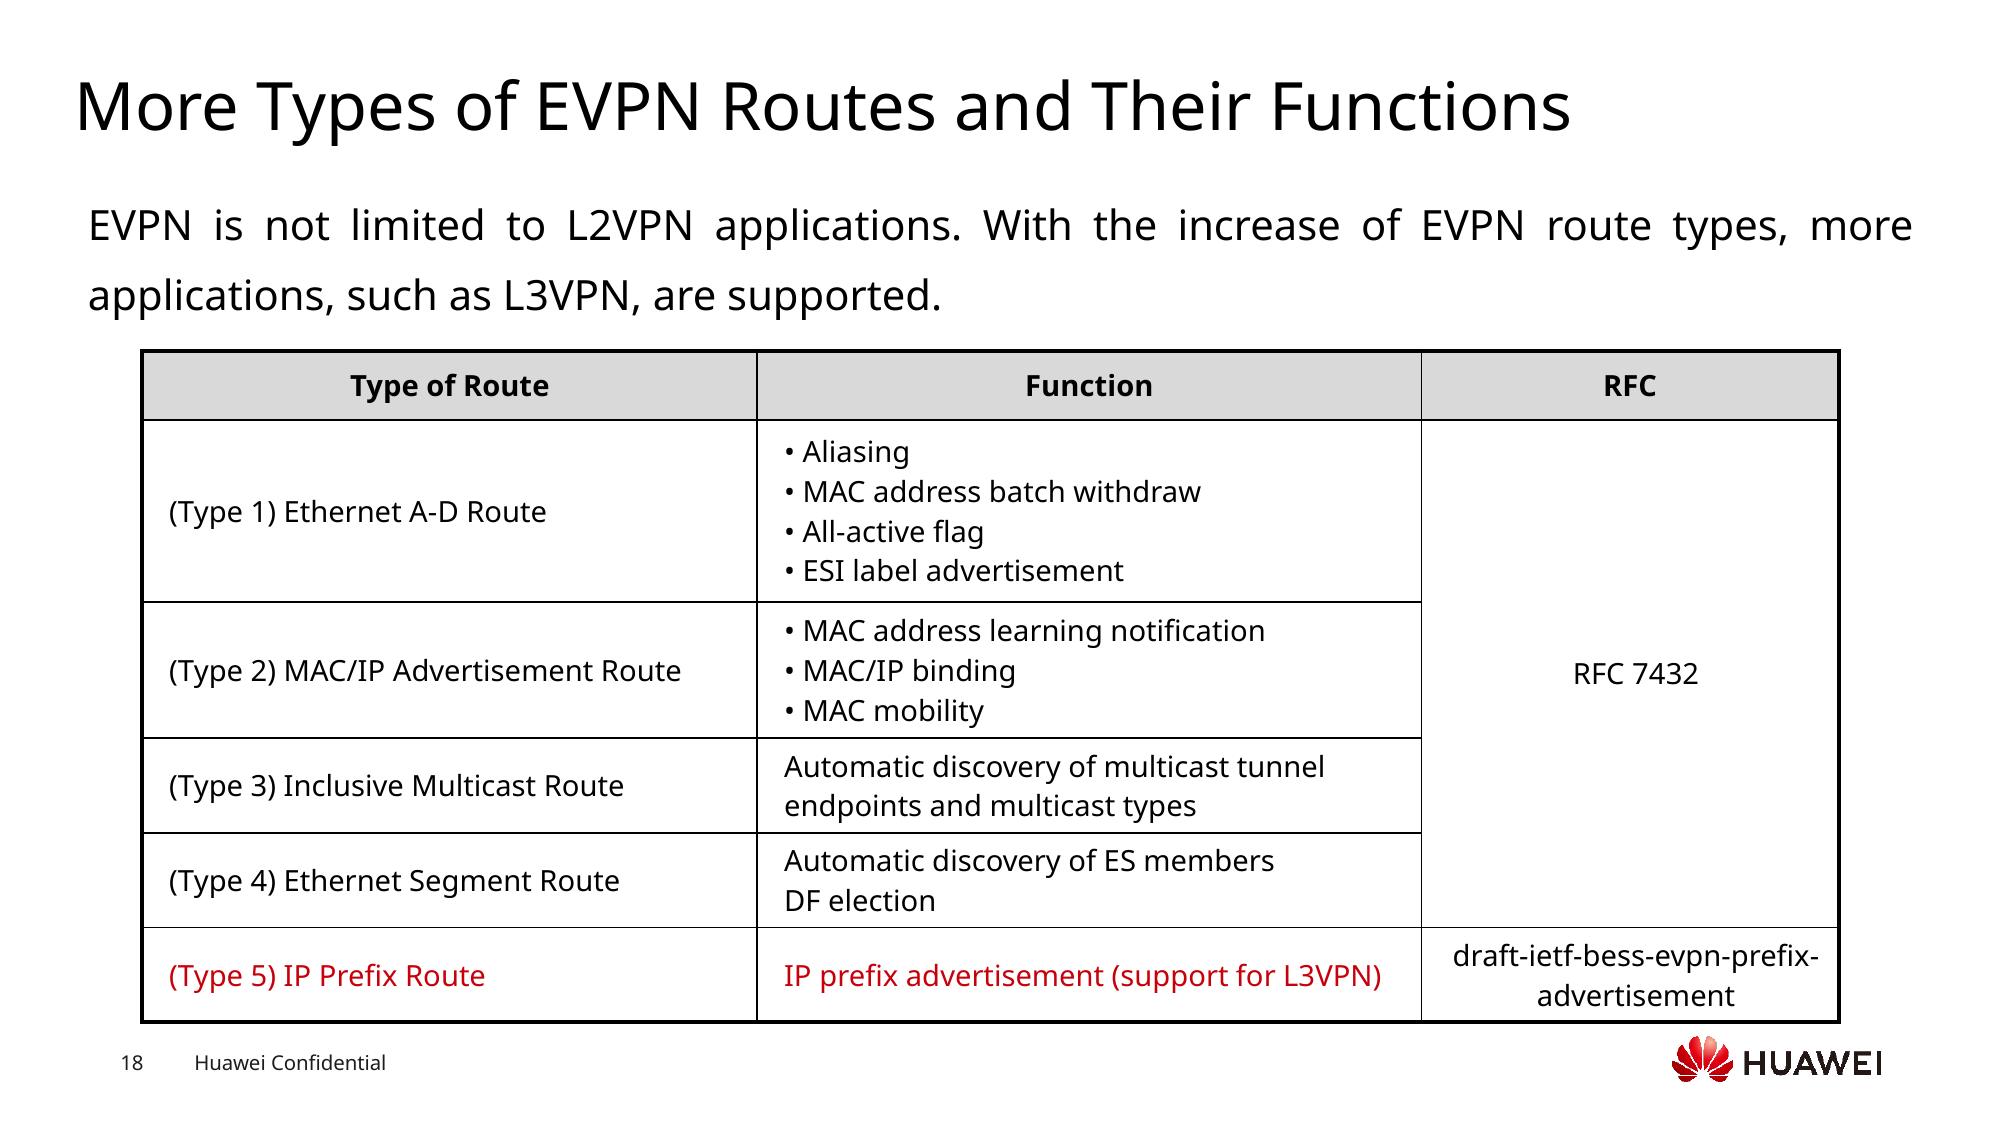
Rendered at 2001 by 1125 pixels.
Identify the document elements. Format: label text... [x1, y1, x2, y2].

table_cell (Type 3) Inclusive Multicast Route [144, 739, 756, 832]
table_cell Automatic discovery of ES members DF election [758, 834, 1421, 927]
list EVPN is not limited to L2VPN applications. With the increase of EVPN route types, more applications, such as L3VPN, are supported. [74, 172, 1928, 973]
picture [1672, 1036, 1881, 1082]
table_header Type of Route [144, 353, 756, 419]
table_cell • Aliasing • MAC address batch withdraw • All-active flag • ESI label advertisement [758, 421, 1421, 601]
table_cell • MAC address learning notification • MAC/IP binding • MAC mobility [758, 603, 1421, 737]
text_box [76, 202, 1927, 355]
table_cell (Type 1) Ethernet A-D Route [144, 421, 756, 601]
table_cell Automatic discovery of multicast tunnel endpoints and multicast types [758, 739, 1421, 832]
table_cell draft-ietf-bess-evpn-prefix-advertisement [1422, 928, 1837, 1020]
table_cell RFC 7432 [1422, 421, 1837, 927]
table_header RFC [1422, 353, 1837, 419]
table_cell IP prefix advertisement (support for L3VPN) [758, 928, 1421, 1020]
title More Types of EVPN Routes and Their Functions [74, 73, 1928, 155]
table_cell (Type 5) IP Prefix Route [144, 928, 756, 1020]
table_cell (Type 4) Ethernet Segment Route [144, 834, 756, 927]
table_header Function [758, 353, 1421, 419]
table_cell (Type 2) MAC/IP Advertisement Route [144, 603, 756, 737]
